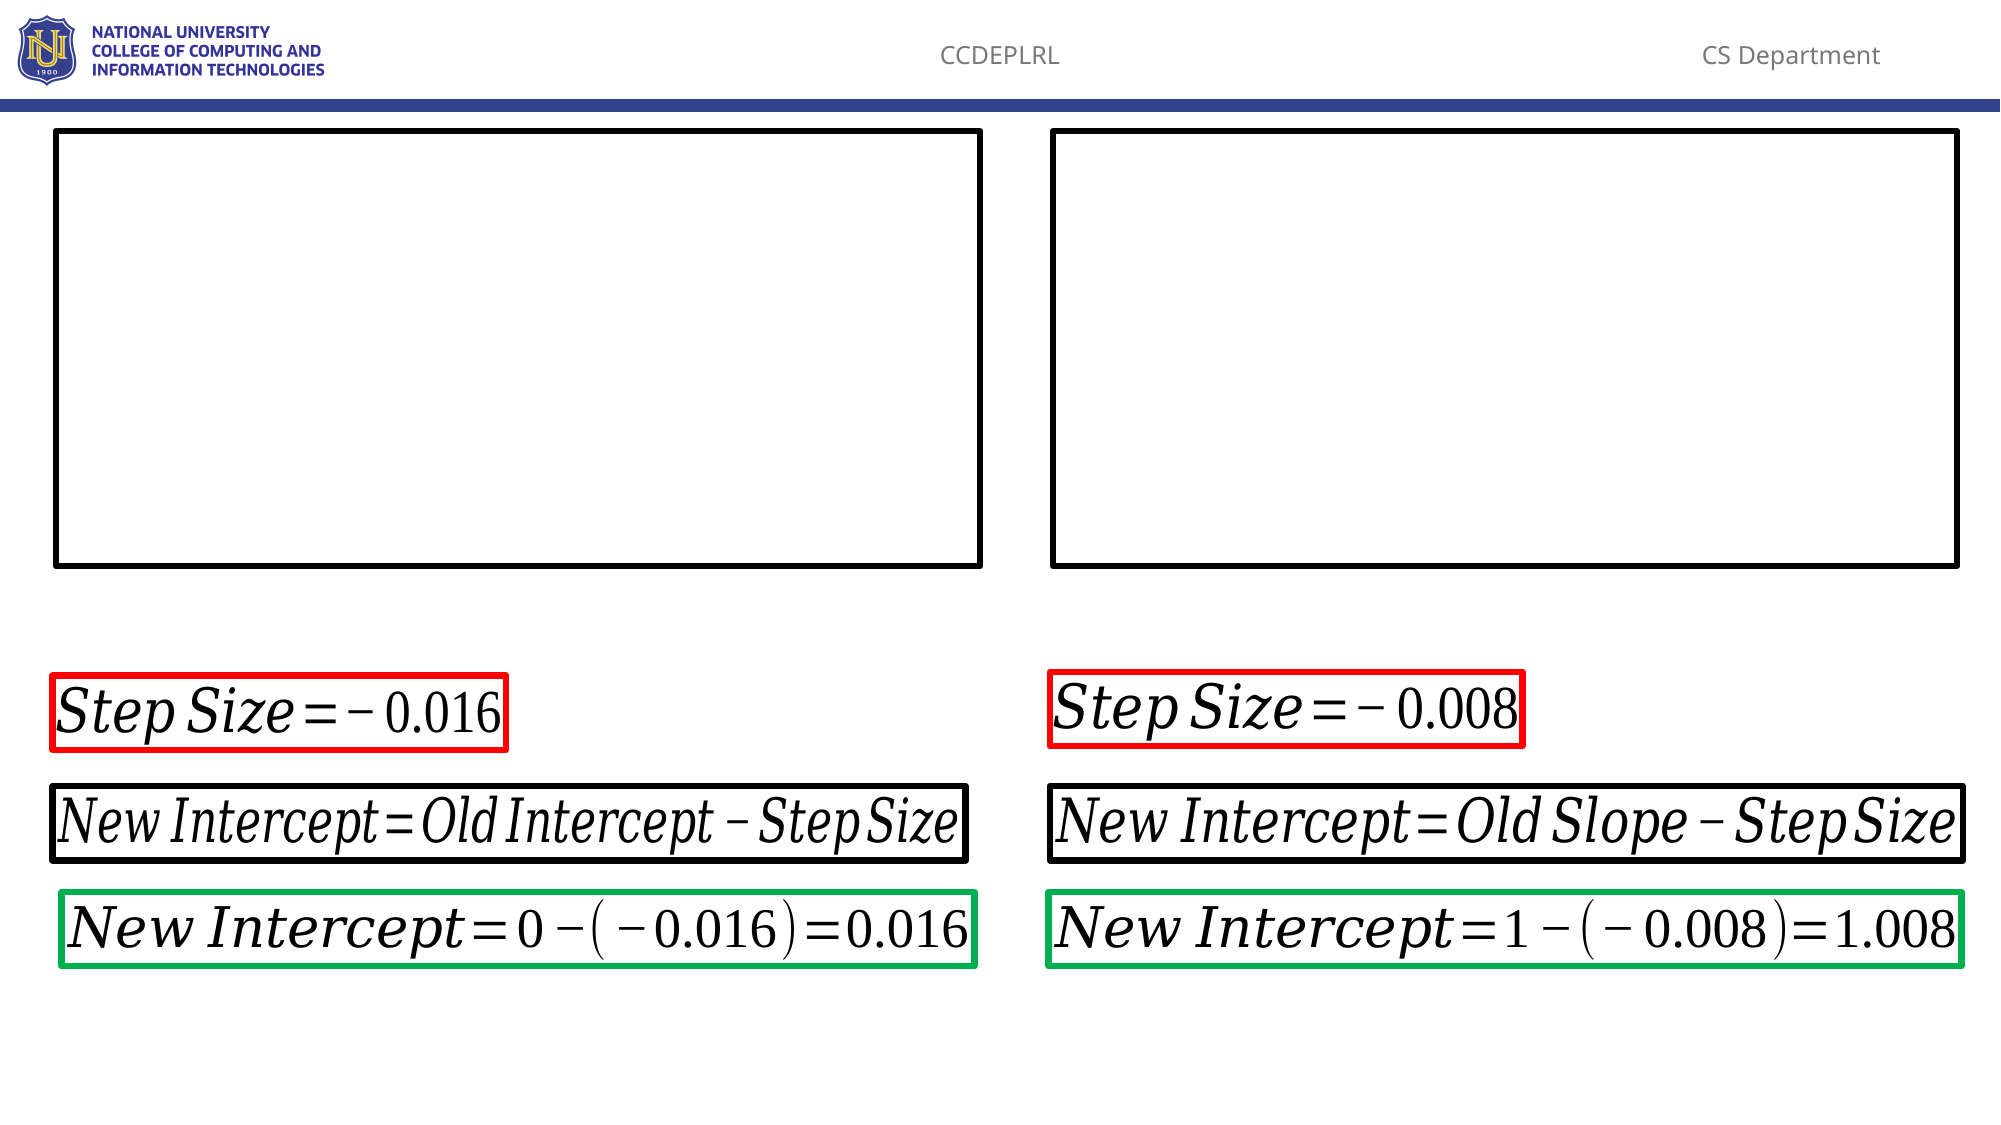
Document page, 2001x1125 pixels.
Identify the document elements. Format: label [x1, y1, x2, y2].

picture [0, 0, 337, 99]
